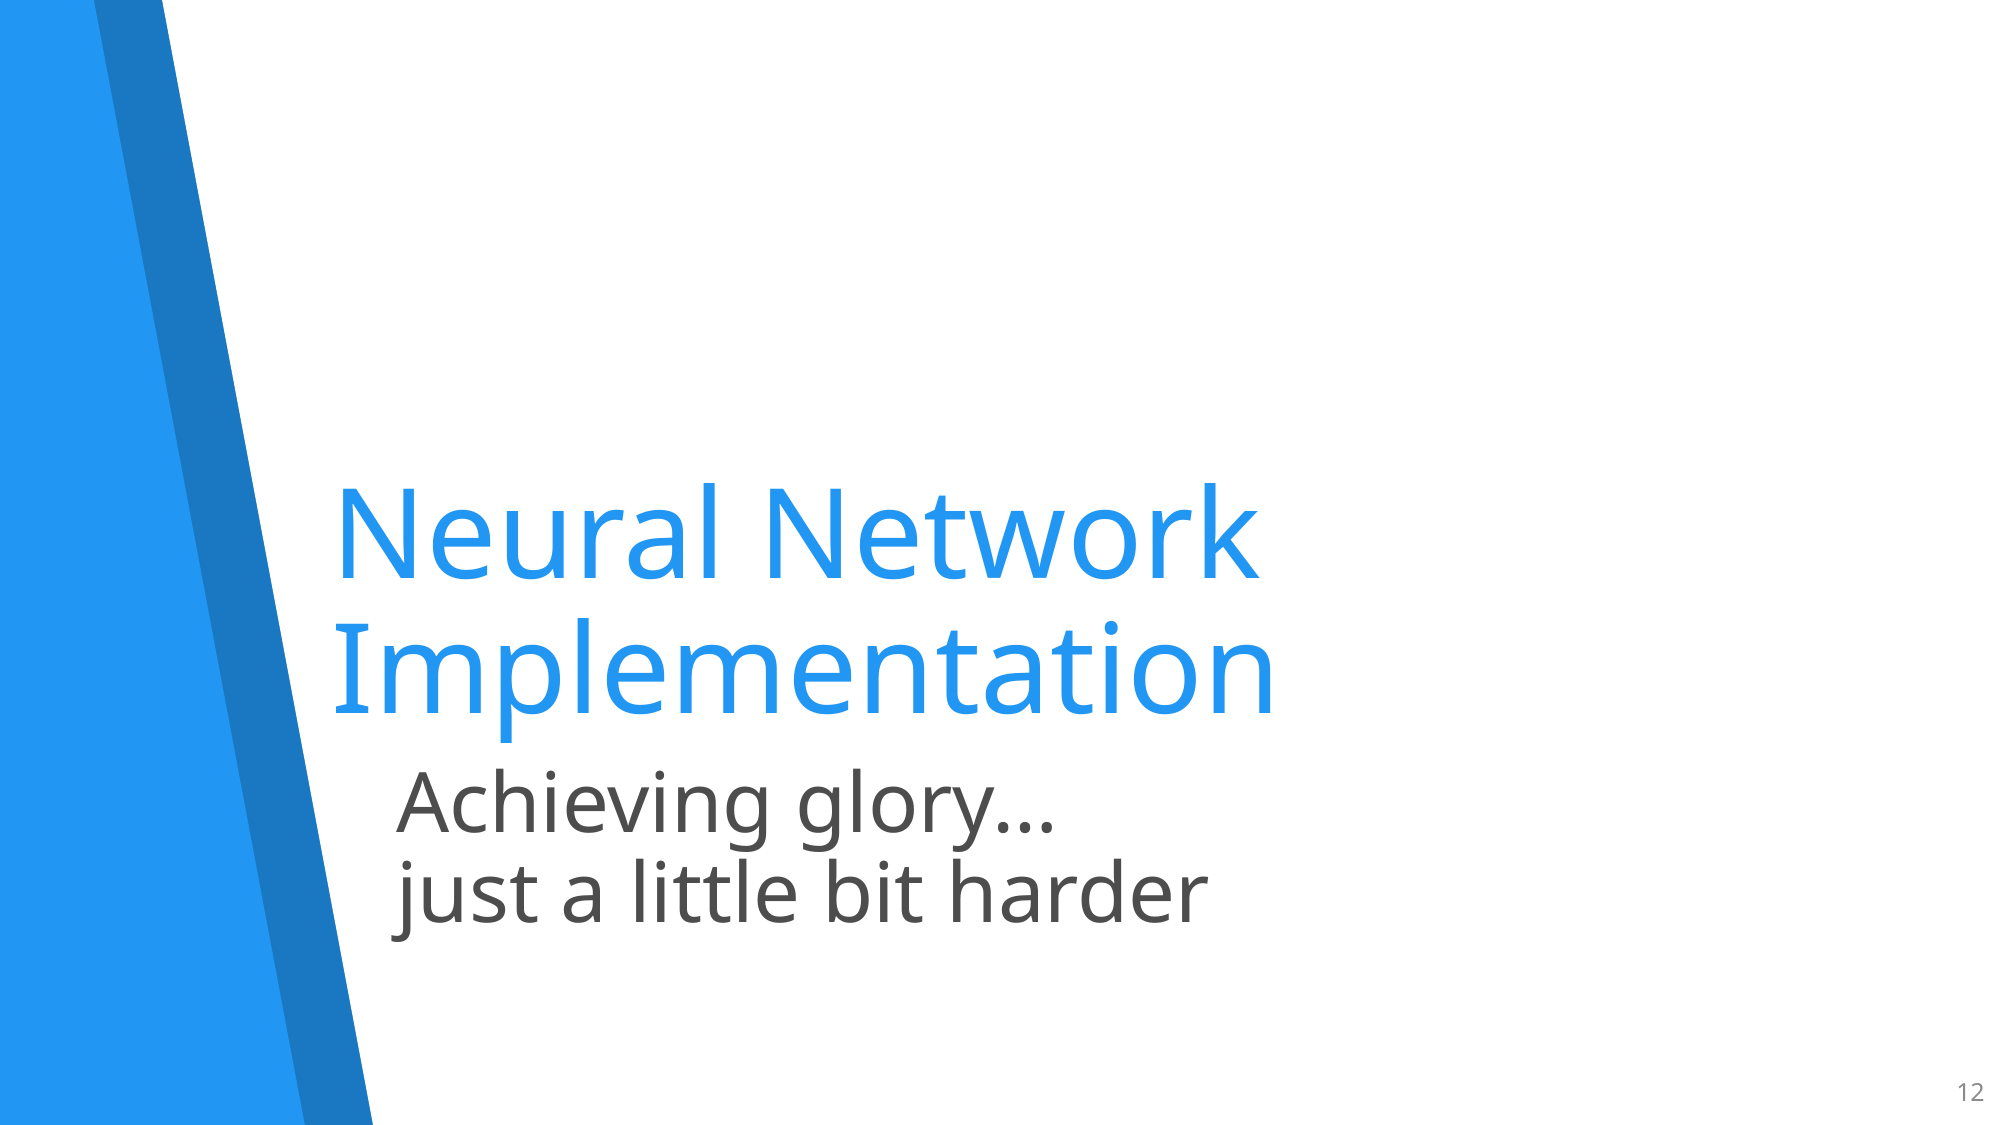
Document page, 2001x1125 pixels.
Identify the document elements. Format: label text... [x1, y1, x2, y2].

slide_number 12 [1899, 1063, 2000, 1124]
title Neural Network Implementation [316, 280, 1942, 749]
list Achieving glory… just a little bit harder [381, 752, 1942, 999]
